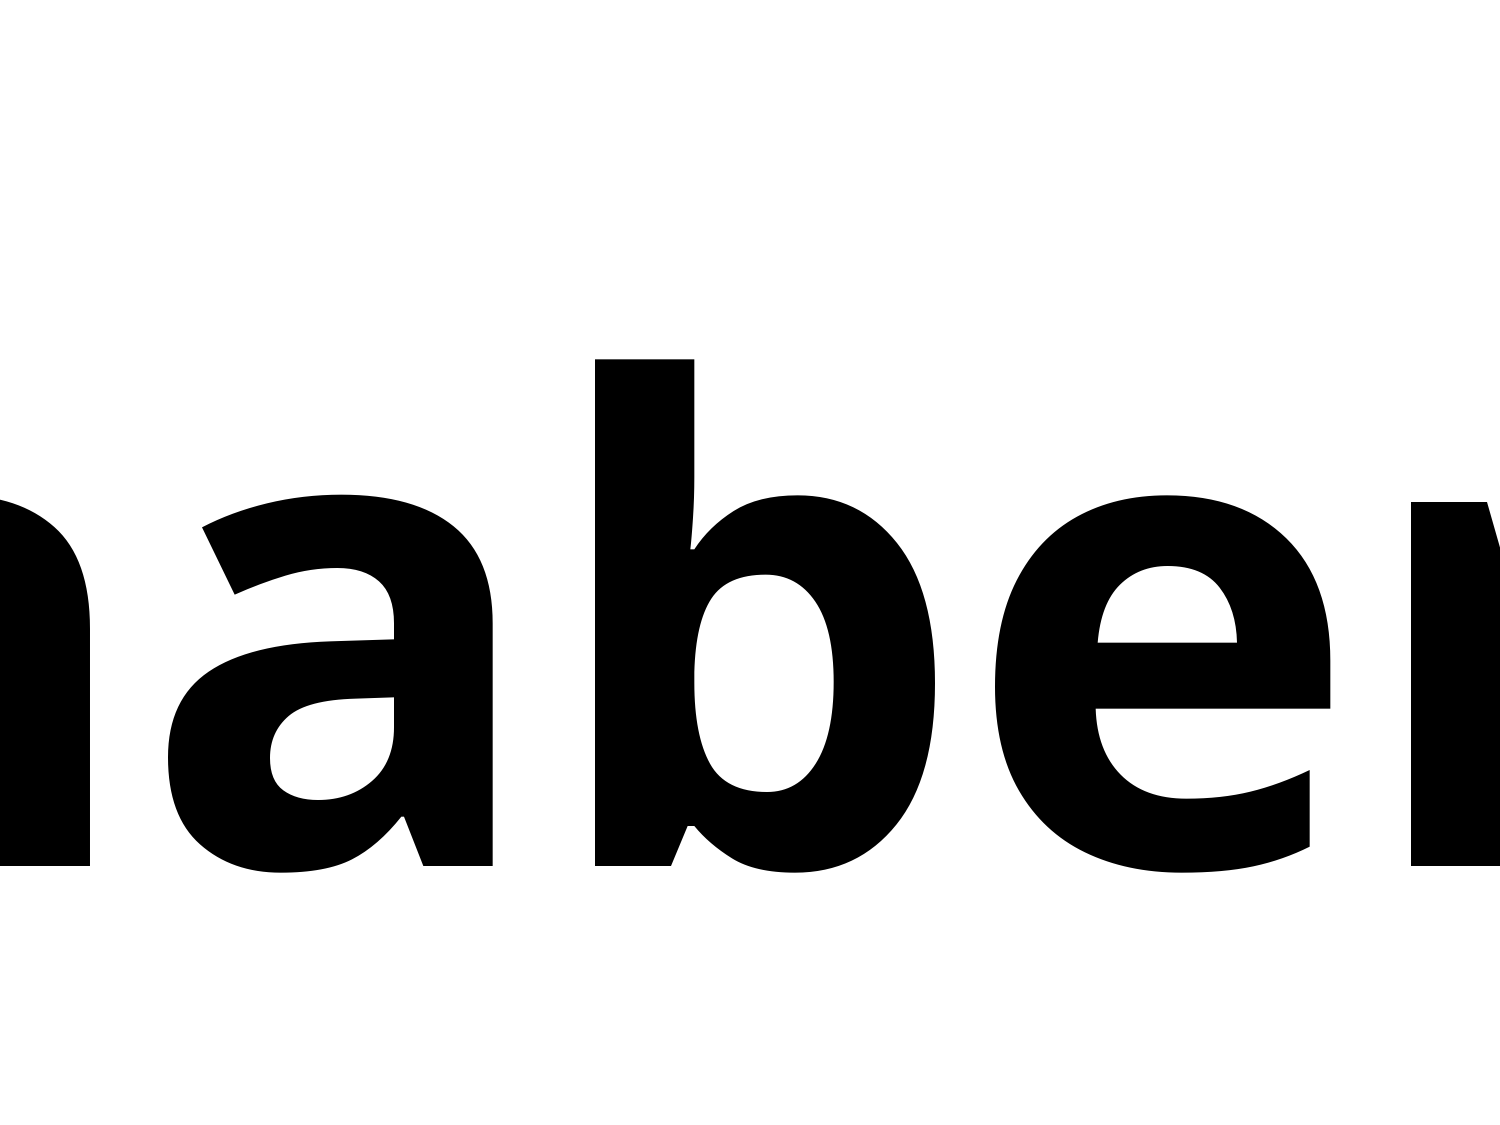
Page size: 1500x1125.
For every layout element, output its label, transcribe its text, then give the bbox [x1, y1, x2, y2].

text_box haben [74, 149, 1425, 1050]
